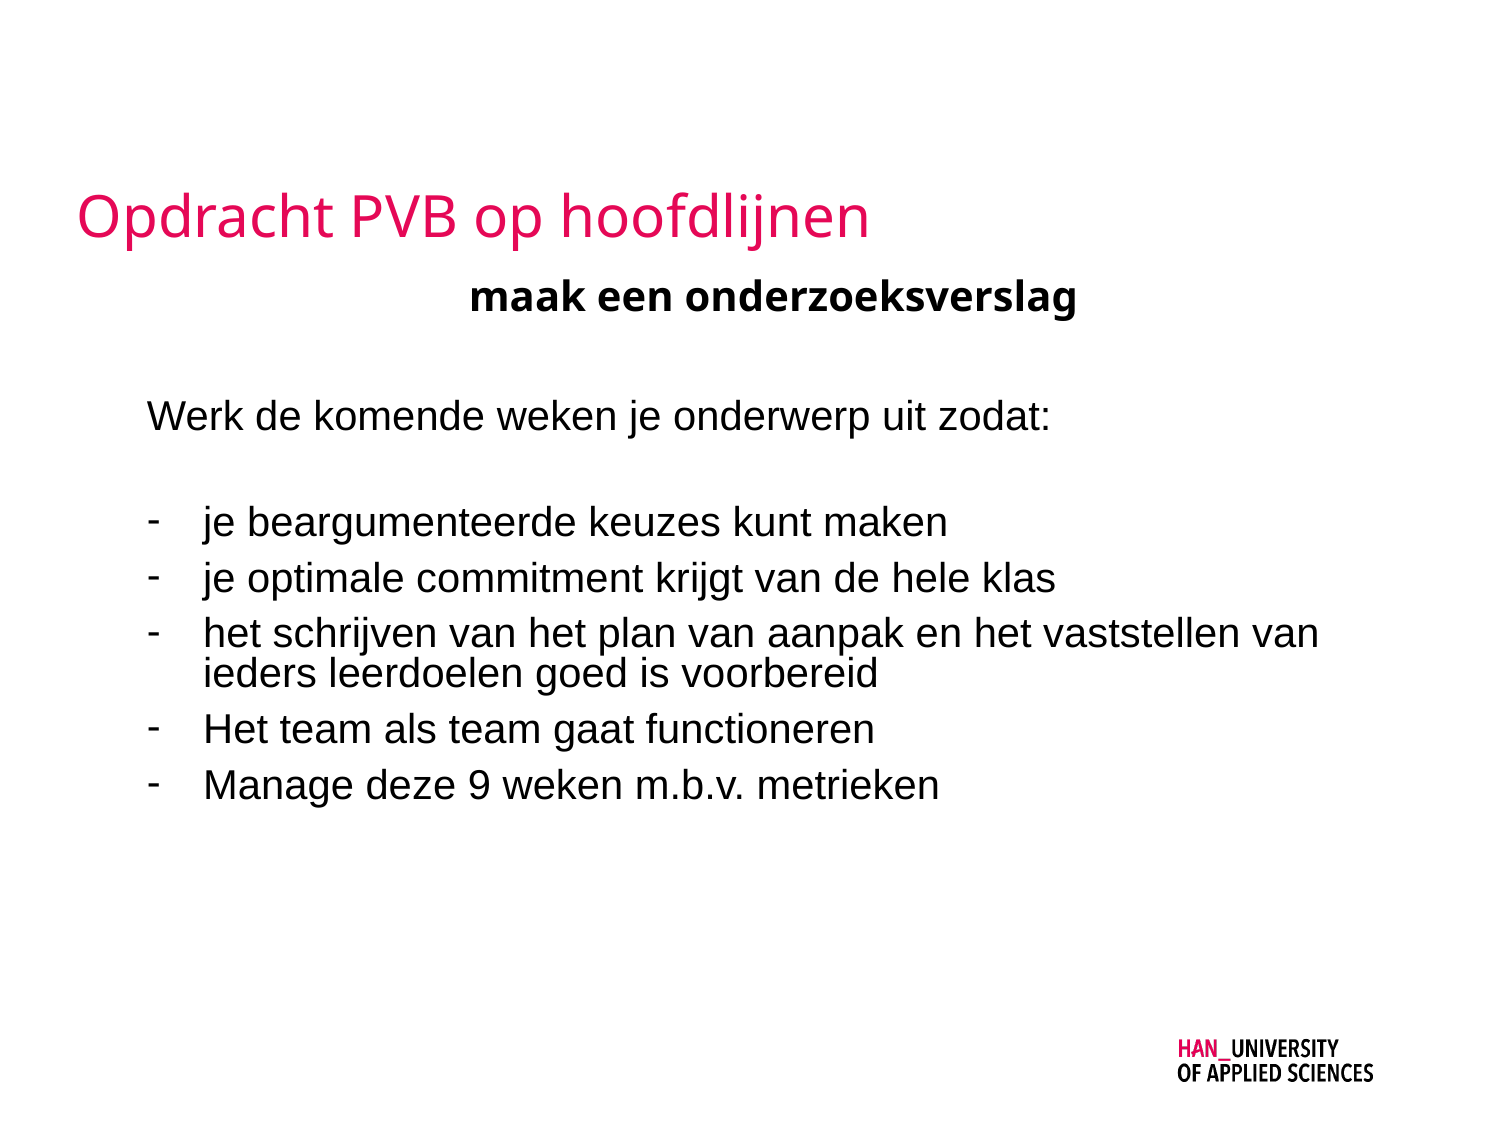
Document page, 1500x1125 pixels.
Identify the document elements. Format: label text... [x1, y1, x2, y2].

list maak een onderzoeksverslag [453, 272, 1455, 337]
list Werk de komende weken je onderwerp uit zodat: je beargumenteerde keuzes kunt maken je optimale commitment krijgt van de hele klas het schrijven van het plan van aanpak en het vaststellen van ieders leerdoelen goed is voorbereid Het team als team gaat functioneren Manage deze 9 weken m.b.v. metrieken [131, 391, 1455, 1040]
picture [1172, 1040, 1396, 1119]
title Opdracht PVB op hoofdlijnen [61, 179, 1455, 287]
